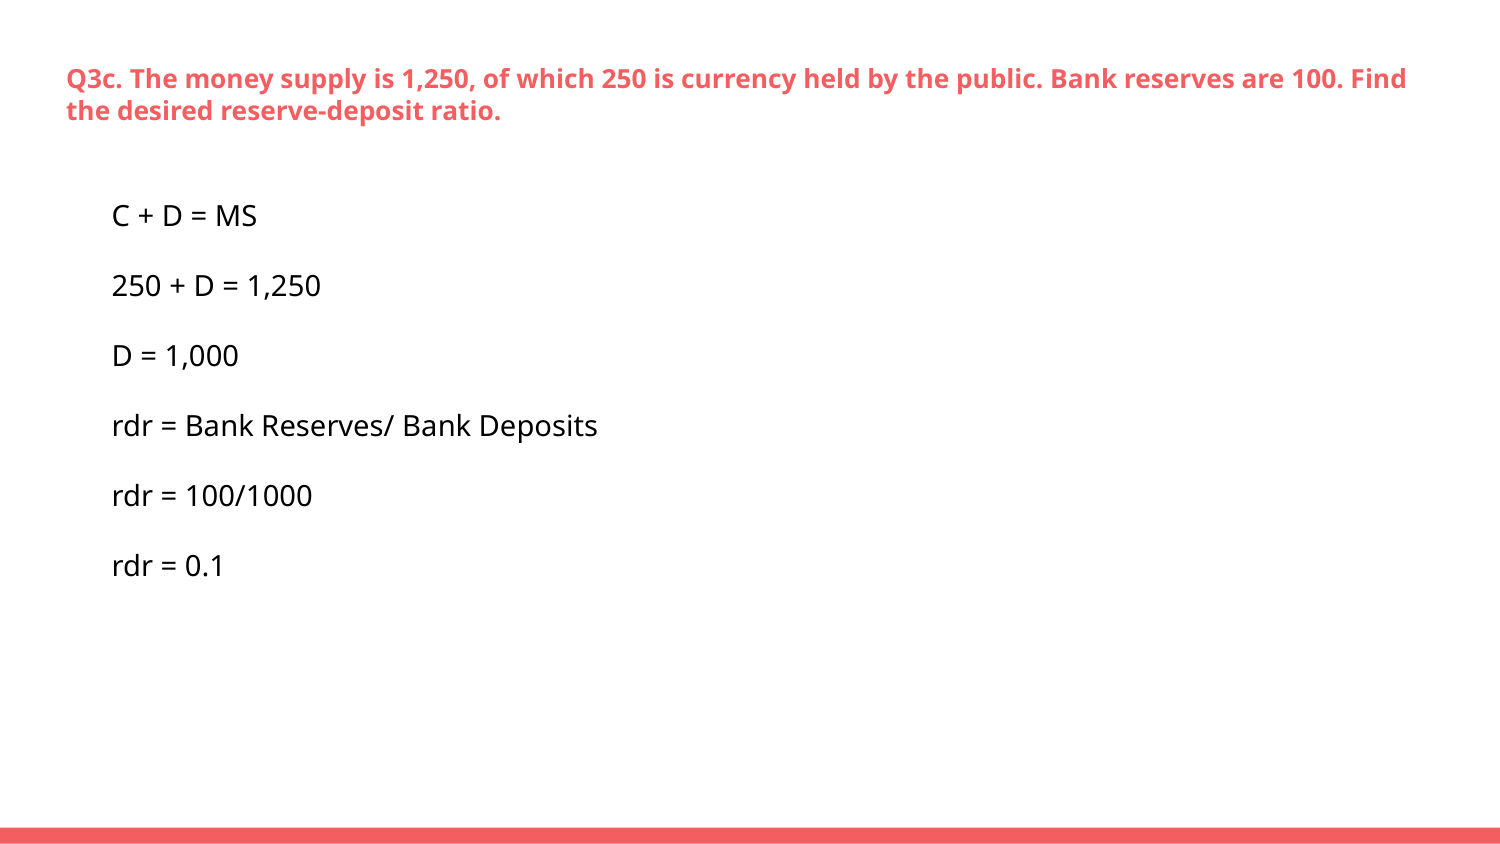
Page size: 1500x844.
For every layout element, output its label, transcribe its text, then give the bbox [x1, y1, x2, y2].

title Q3c. The money supply is 1,250, of which 250 is currency held by the public. Bank reserves are 100. Find the desired reserve-deposit ratio. [51, 47, 1449, 142]
text_box C + D = MS 250 + D = 1,250 D = 1,000 rdr = Bank Reserves/ Bank Deposits rdr = 100/1000 rdr = 0.1 [96, 182, 1449, 791]
